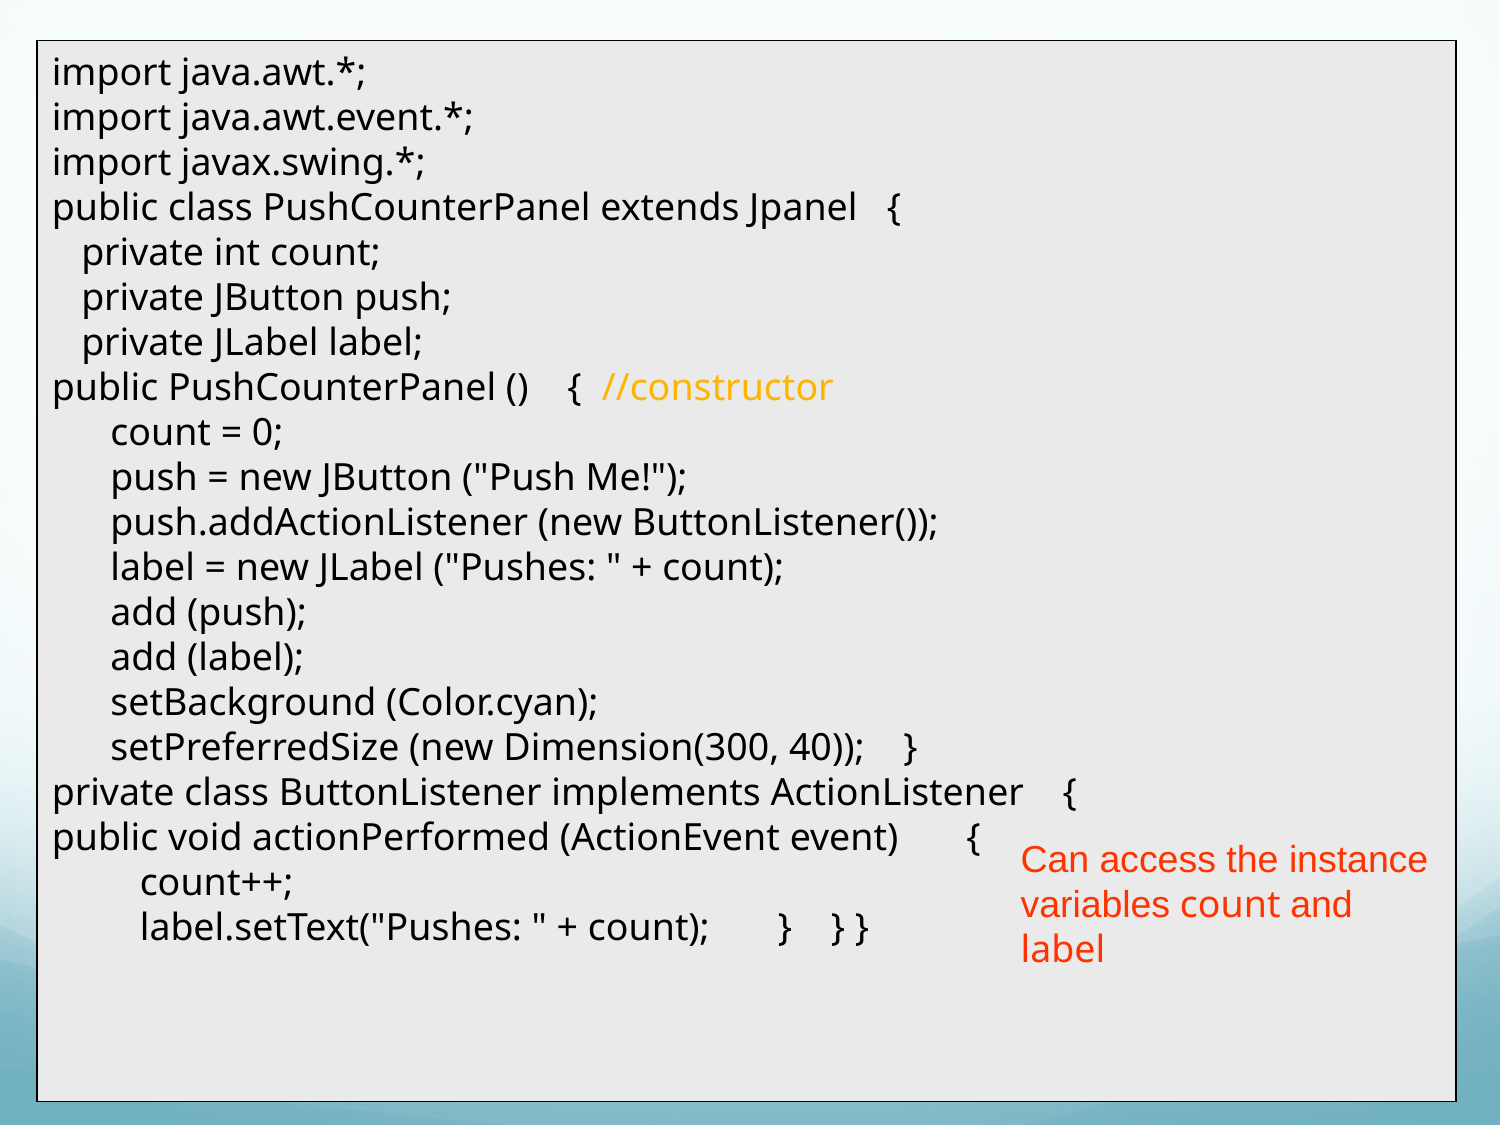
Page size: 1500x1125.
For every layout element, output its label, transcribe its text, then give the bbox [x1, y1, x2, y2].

text_box Can access the instance variables count and label [1005, 827, 1456, 977]
text_box import java.awt.*; import java.awt.event.*; import javax.swing.*; public class PushCounterPanel extends Jpanel { private int count; private JButton push; private JLabel label; public PushCounterPanel () { //constructor count = 0; push = new JButton ("Push Me!"); push.addActionListener (new ButtonListener()); label = new JLabel ("Pushes: " + count); add (push); add (label); setBackground (Color.cyan); setPreferredSize (new Dimension(300, 40)); } private class ButtonListener implements ActionListener { public void actionPerformed (ActionEvent event) { count++; label.setText("Pushes: " + count); } } } [37, 40, 1456, 1102]
